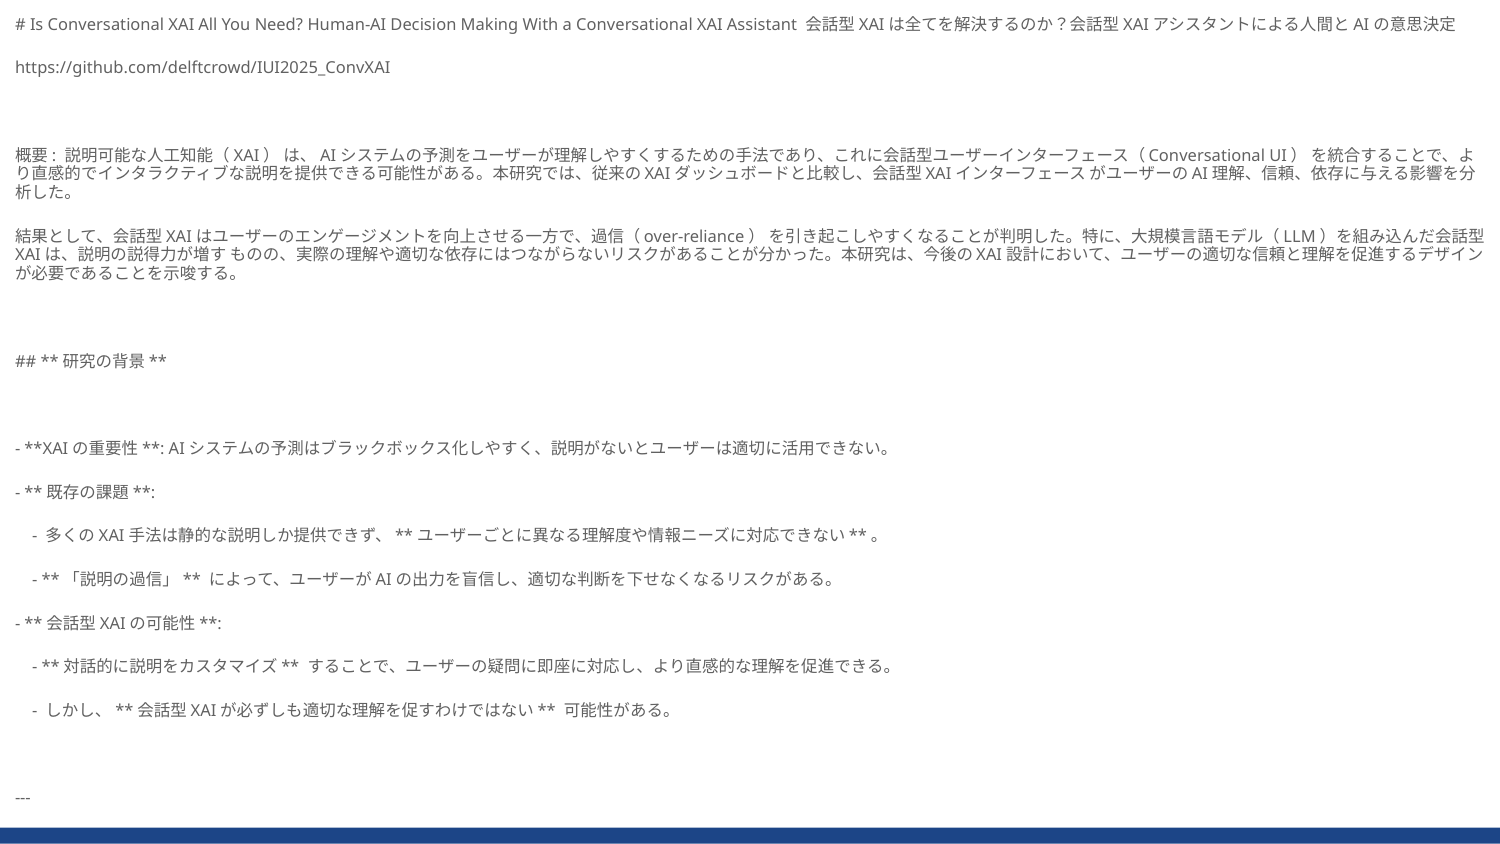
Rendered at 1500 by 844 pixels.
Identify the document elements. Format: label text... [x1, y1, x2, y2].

list # Is Conversational XAI All You Need? Human-AI Decision Making With a Conversational XAI Assistant 会話型XAIは全てを解決するのか？会話型XAIアシスタントによる人間とAIの意思決定 https://github.com/delftcrowd/IUI2025_ConvXAI 概要: 説明可能な人工知能（XAI） は、AIシステムの予測をユーザーが理解しやすくするための手法であり、これに会話型ユーザーインターフェース（Conversational UI） を統合することで、より直感的でインタラクティブな説明を提供できる可能性がある。本研究では、従来のXAIダッシュボードと比較し、会話型XAIインターフェース がユーザーのAI理解、信頼、依存に与える影響を分析した。 結果として、会話型XAIはユーザーのエンゲージメントを向上させる一方で、過信（over-reliance） を引き起こしやすくなることが判明した。特に、大規模言語モデル（LLM）を組み込んだ会話型XAIは、説明の説得力が増す ものの、実際の理解や適切な依存にはつながらないリスクがあることが分かった。本研究は、今後のXAI設計において、ユーザーの適切な信頼と理解を促進するデザインが必要であることを示唆する。 ## **研究の背景** - **XAIの重要性**: AIシステムの予測はブラックボックス化しやすく、説明がないとユーザーは適切に活用できない。 - **既存の課題**: - 多くのXAI手法は静的な説明しか提供できず、**ユーザーごとに異なる理解度や情報ニーズに対応できない**。 - **「説明の過信」** によって、ユーザーがAIの出力を盲信し、適切な判断を下せなくなるリスクがある。 - **会話型XAIの可能性**: - **対話的に説明をカスタマイズ** することで、ユーザーの疑問に即座に対応し、より直感的な理解を促進できる。 - しかし、**会話型XAIが必ずしも適切な理解を促すわけではない** 可能性がある。 --- ## **研究目的** 以下の**2つの研究課題（RQ）** を設定し、実験を行った。 **RQ1**: 会話型XAIは、XAIダッシュボードと比較して、ユーザーのAIシステムの理解をどのように変化させるか？ **RQ2**: 会話型XAIは、ユーザーのAIシステムに対する信頼と依存をどのように変化させるか？ --- ## **実験設計** - **タスク**: **ローン承認の意思決定タスク** - 申請者の情報（11の特徴量）をもとに、ローンの承認可否を判断。 - AIの助言を活用しながら、最終的な意思決定を行う。 - **参加者**: **N = 306** - **比較対象**: 1. **Control**（AIの説明なし） 2. **Dashboard**（XAIダッシュボード） 3. **CXAI**（基本的な会話型XAI） 4. **ECXAI**（評価型会話XAI） 5. **LLM Agent**（LLMを活用した会話型XAI） --- ## **結果** 1. **会話型XAIはユーザーの理解を向上させるが、統計的に有意な差はなし** - XAIダッシュボードと比較し、会話型XAIが理解を向上させるという明確な証拠は得られなかった。 - **LLMを活用した場合、説明の説得力は増したが、理解が向上したわけではなかった。** 2. **会話型XAIはユーザーの信頼を向上させる** - **XAIを利用することでAIの予測に対する信頼が高まる** - しかし、**XAIダッシュボードと会話型XAIの間に統計的な有意差はなし**。 3. **会話型XAIはユーザーの依存度を増加させる** - **XAIを使用することでAIの予測に過度に依存する傾向が強まる** - **特にLLMを活用した場合、過信（over-reliance）が顕著** - 適切な依存（appropriate reliance）にはつながらなかった。 --- ## **考察** - **会話型XAIは「より説得力のある」説明を提供するが、それが適切な理解につながるとは限らない。** - **LLMを用いた会話型XAIは、ユーザーにとって直感的で理解しやすいが、逆にAIに対する過信を生み出すリスクがある。** - **「分かりやすい説明」ではなく、「適切な信頼と依存を促す説明」をデザインする必要がある。** --- ## **デザインへの示唆** - **会話型XAIは、単なる説明提供ではなく、ユーザーの理解度を調整する機能が求められる** - **LLMを活用する場合、説明の「誤った説得力」による過信を防ぐ仕組みが必要** - **シームレスな対話だけでなく、AIの限界や不確実性を適切に伝えることが重要** --- ## **結論** 本研究では、**会話型XAIがユーザーのAI理解と信頼に及ぼす影響を調査** した。 結果として、会話型XAIはユーザーの関与を促進し、AIの説明をより自然に受け入れさせるが、**過信を助長するリスク** も持つことが示された。 今後のXAI設計では、単なる「分かりやすい説明」ではなく、**適切な信頼を築くための仕組み** を組み込む必要がある。 --- ### **次に読むべき論文** 1. **Jacovi et al. (2021). "Understanding AI Explanations: The Role of Mental Models in Human-AI Interaction."** - 人間がAIの説明をどのように理解し、誤解するのかを調査した論文。 2. **Buçinca et al. (2021). "To trust or to think: cognitive forcing functions in AI-assisted decision-making."** - ユーザーの信頼と適切な依存を促す手法についての研究。 3. **Ehsan et al. (2022). "Seamful XAI: Addressing the illusion of explanatory depth in AI systems."** - AIの説明が「深く理解したと錯覚させる」問題を解決する方法についての研究。 [0, 0, 1500, 829]
